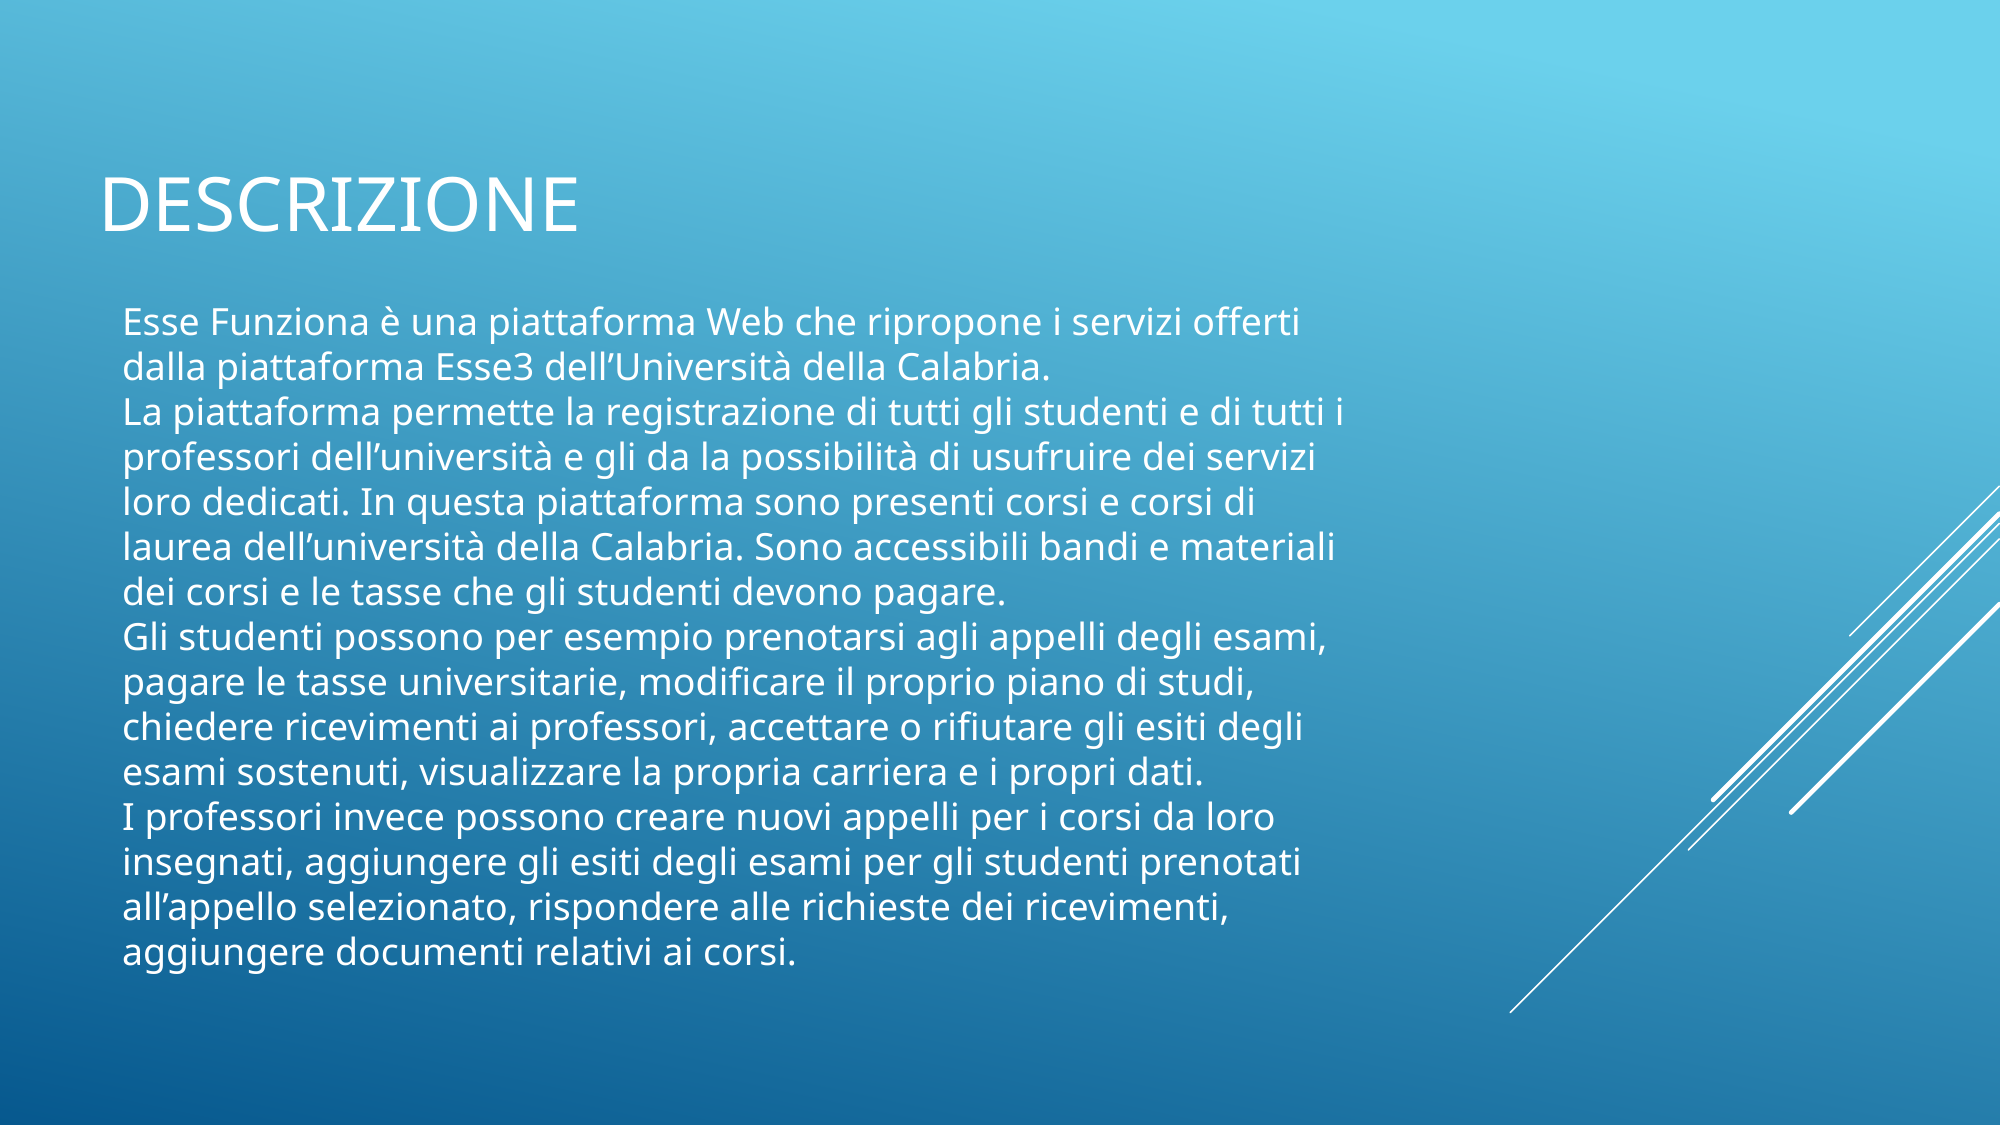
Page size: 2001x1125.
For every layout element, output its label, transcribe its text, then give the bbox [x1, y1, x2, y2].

title descrizione [83, 112, 1484, 291]
text_box Esse Funziona è una piattaforma Web che ripropone i servizi offerti dalla piattaforma Esse3 dell’Università della Calabria. La piattaforma permette la registrazione di tutti gli studenti e di tutti i professori dell’università e gli da la possibilità di usufruire dei servizi loro dedicati. In questa piattaforma sono presenti corsi e corsi di laurea dell’università della Calabria. Sono accessibili bandi e materiali dei corsi e le tasse che gli studenti devono pagare. Gli studenti possono per esempio prenotarsi agli appelli degli esami, pagare le tasse universitarie, modificare il proprio piano di studi, chiedere ricevimenti ai professori, accettare o rifiutare gli esiti degli esami sostenuti, visualizzare la propria carriera e i propri dati. I professori invece possono creare nuovi appelli per i corsi da loro insegnati, aggiungere gli esiti degli esami per gli studenti prenotati all’appello selezionato, rispondere alle richieste dei ricevimenti, aggiungere documenti relativi ai corsi. [107, 290, 1361, 981]
